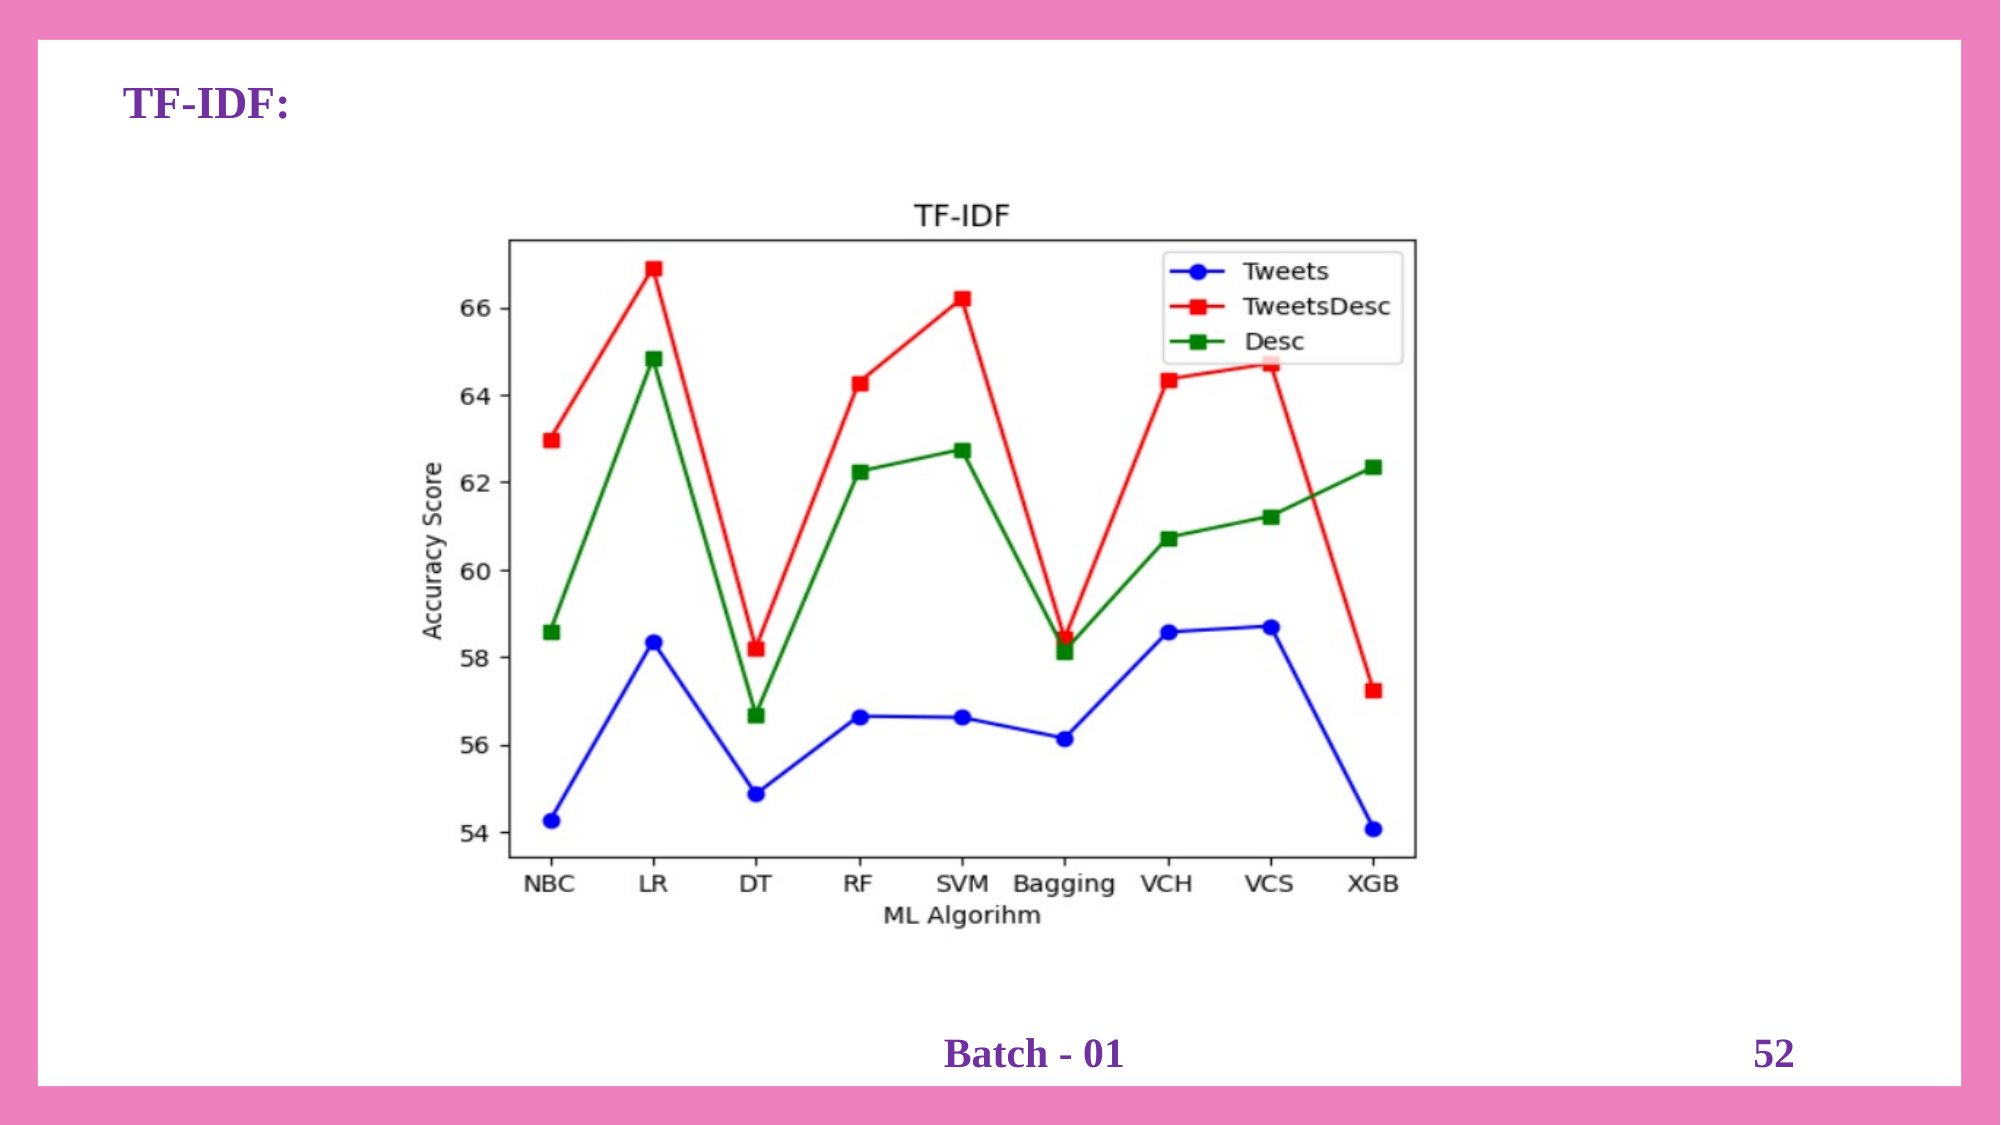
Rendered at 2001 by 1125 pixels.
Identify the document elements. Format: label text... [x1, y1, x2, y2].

picture [396, 181, 1531, 944]
list TF-IDF: [100, 71, 1910, 1021]
slide_number 52 [1530, 1020, 1811, 1081]
footer Batch - 01 [647, 1020, 1422, 1081]
